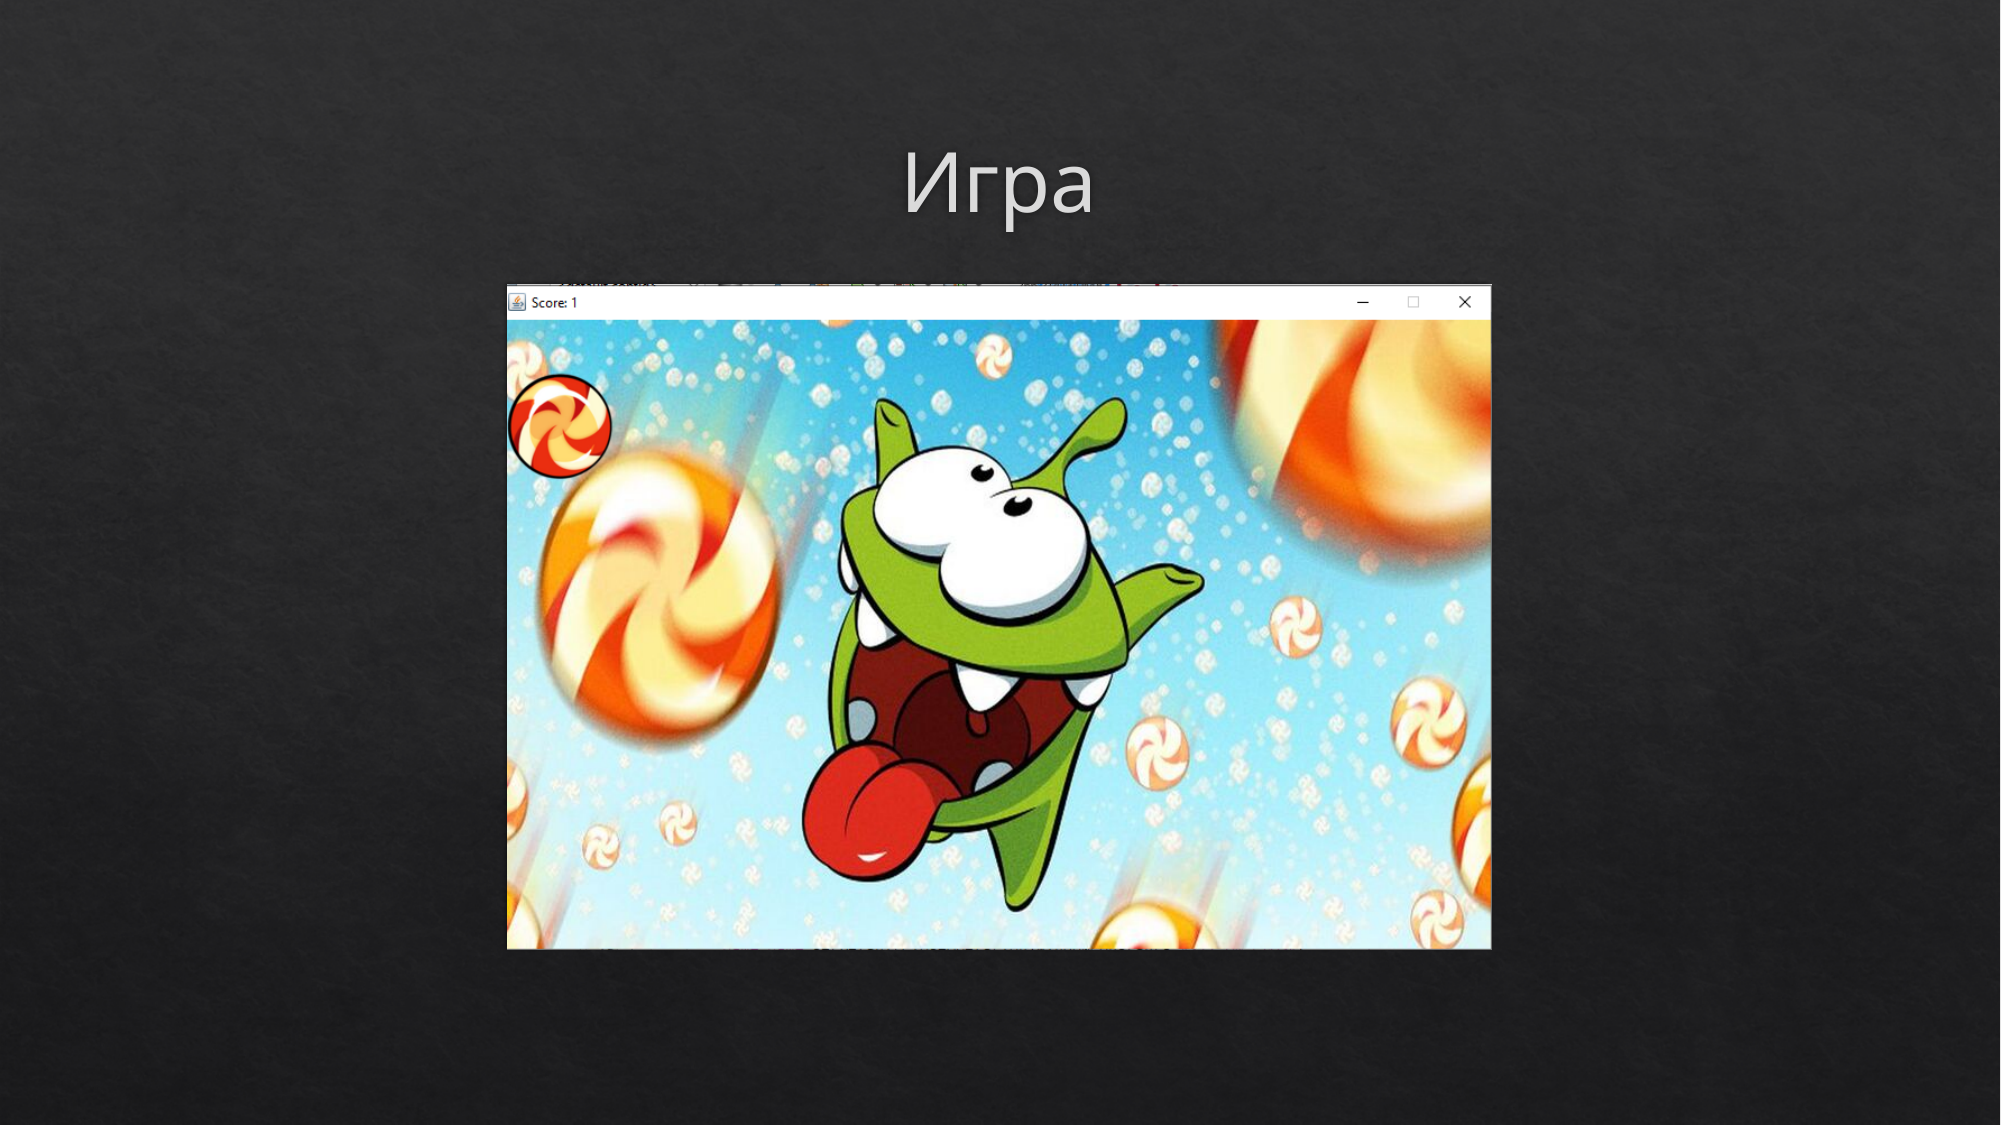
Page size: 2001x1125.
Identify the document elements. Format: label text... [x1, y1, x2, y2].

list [506, 283, 1492, 951]
title Игра [149, 99, 1849, 260]
